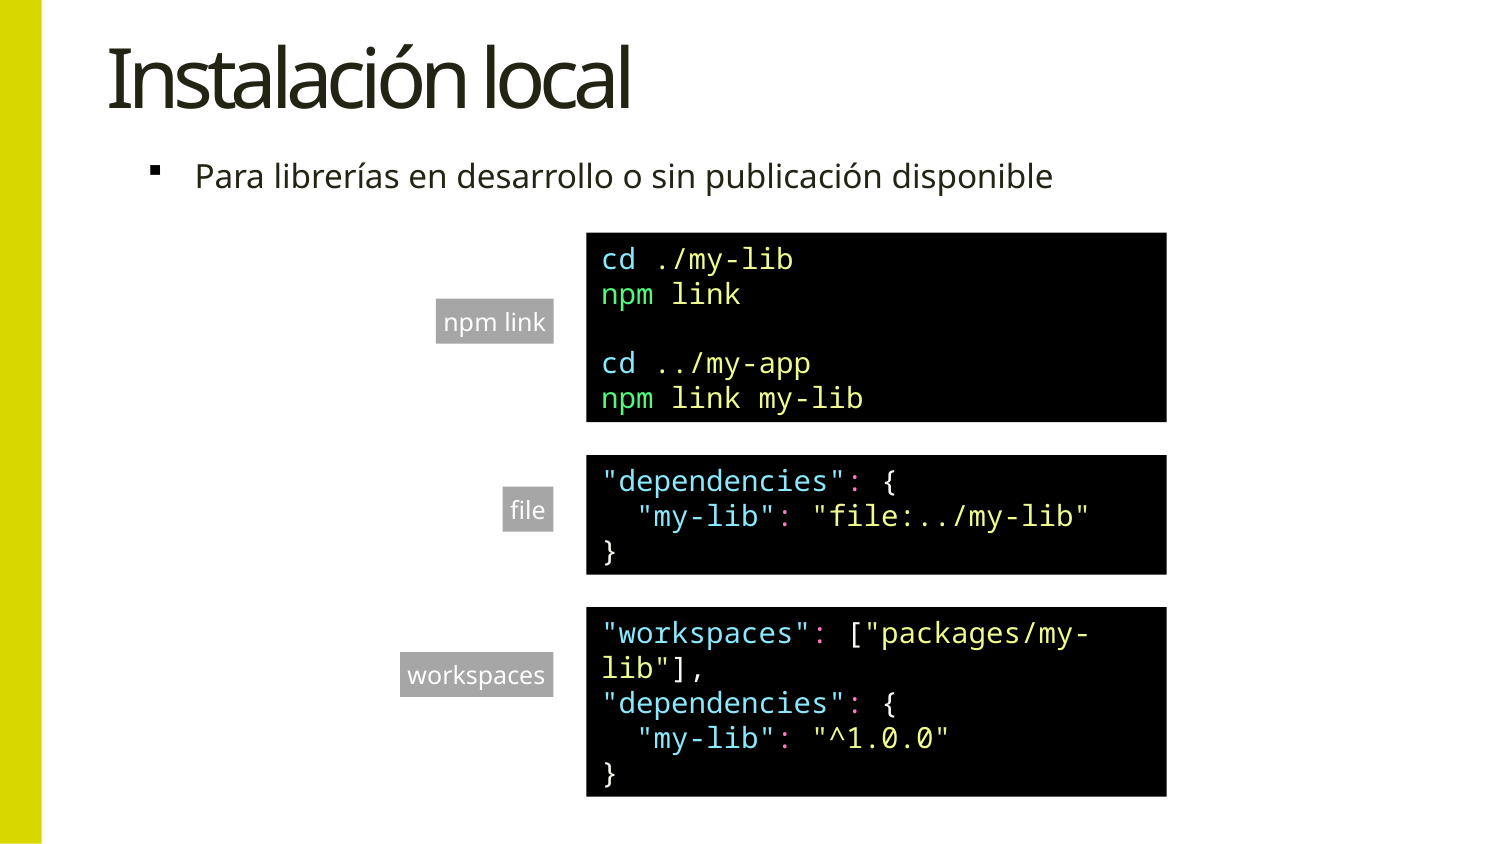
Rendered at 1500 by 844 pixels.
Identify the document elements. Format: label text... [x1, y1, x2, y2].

text_box "workspaces": ["packages/my-lib"], "dependencies": { "my-lib": "^1.0.0" } [586, 607, 1167, 797]
text_box [0, 0, 42, 844]
text_box npm link [435, 298, 554, 344]
text_box workspaces [400, 652, 554, 697]
text_box Instalación local [106, 0, 1459, 133]
text_box cd ./my-lib npm link cd ../my-app npm link my-lib [586, 232, 1167, 423]
text_box Para librerías en desarrollo o sin publicación disponible [147, 154, 1404, 195]
text_box "dependencies": { "my-lib": "file:../my-lib" } [586, 455, 1167, 575]
text_box file [502, 486, 554, 532]
